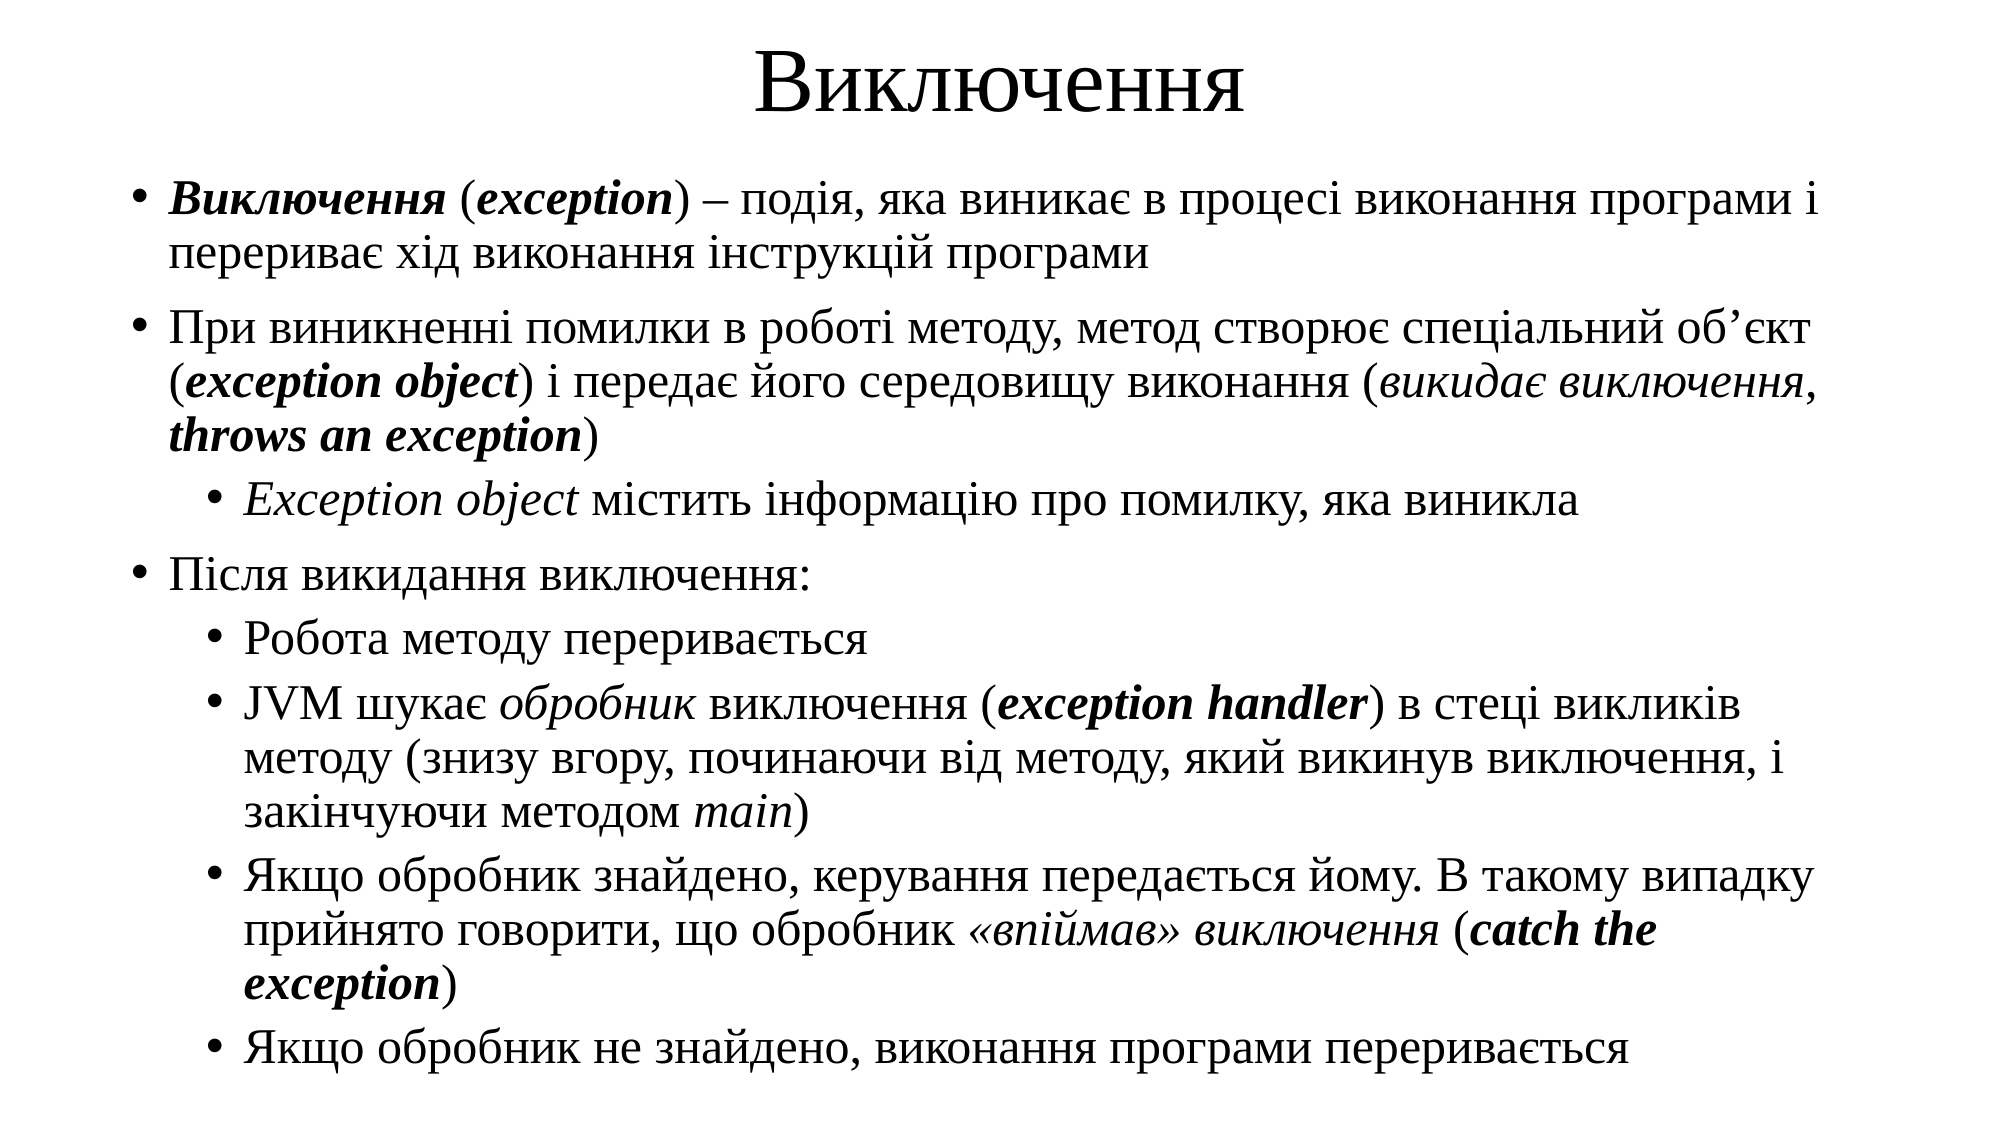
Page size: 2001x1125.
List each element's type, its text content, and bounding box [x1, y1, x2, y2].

list Виключення (exception) – подія, яка виникає в процесі виконання програми і перериває хід виконання інструкцій програми При виникненні помилки в роботі методу, метод створює спеціальний об’єкт (exception object) і передає його середовищу виконання (викидає виключення, throws an exception) Exception object містить інформацію про помилку, яка виникла Після викидання виключення: Робота методу переривається JVM шукає обробник виключення (exception handler) в стеці викликів методу (знизу вгору, починаючи від методу, який викинув виключення, і закінчуючи методом main) Якщо обробник знайдено, керування передається йому. В такому випадку прийнято говорити, що обробник «впіймав» виключення (catch the exception) Якщо обробник не знайдено, виконання програми переривається [115, 163, 1890, 1078]
title Виключення [0, 0, 2000, 164]
